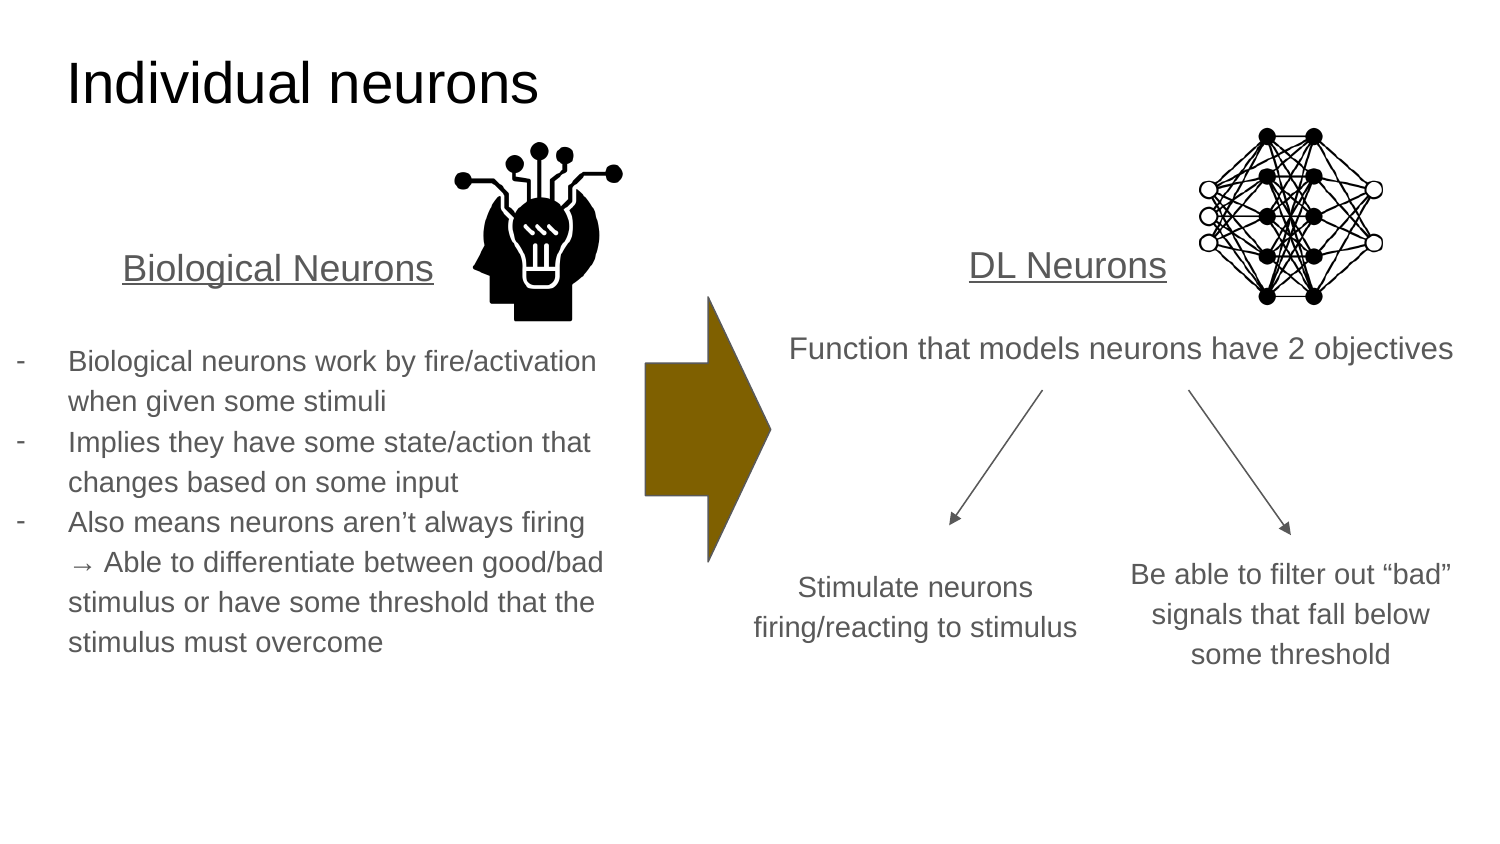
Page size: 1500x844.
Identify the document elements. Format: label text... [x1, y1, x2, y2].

text_box [645, 296, 771, 562]
picture [445, 139, 630, 323]
picture [1199, 124, 1383, 308]
title Individual neurons [51, 30, 1449, 125]
list Stimulate neurons firing/reacting to stimulus [738, 548, 1094, 672]
text_box Biological Neurons [107, 222, 440, 298]
list Biological neurons work by fire/activation when given some stimuli Implies they have some state/action that changes based on some input Also means neurons aren’t always firing → Able to differentiate between good/bad stimulus or have some threshold that the stimulus must overcome [0, 322, 630, 685]
text_box DL Neurons [953, 219, 1194, 295]
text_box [948, 389, 1043, 526]
list Function that models neurons have 2 objectives [754, 307, 1491, 431]
list Be able to filter out “bad” signals that fall below some threshold [1113, 535, 1469, 685]
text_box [1188, 389, 1292, 536]
